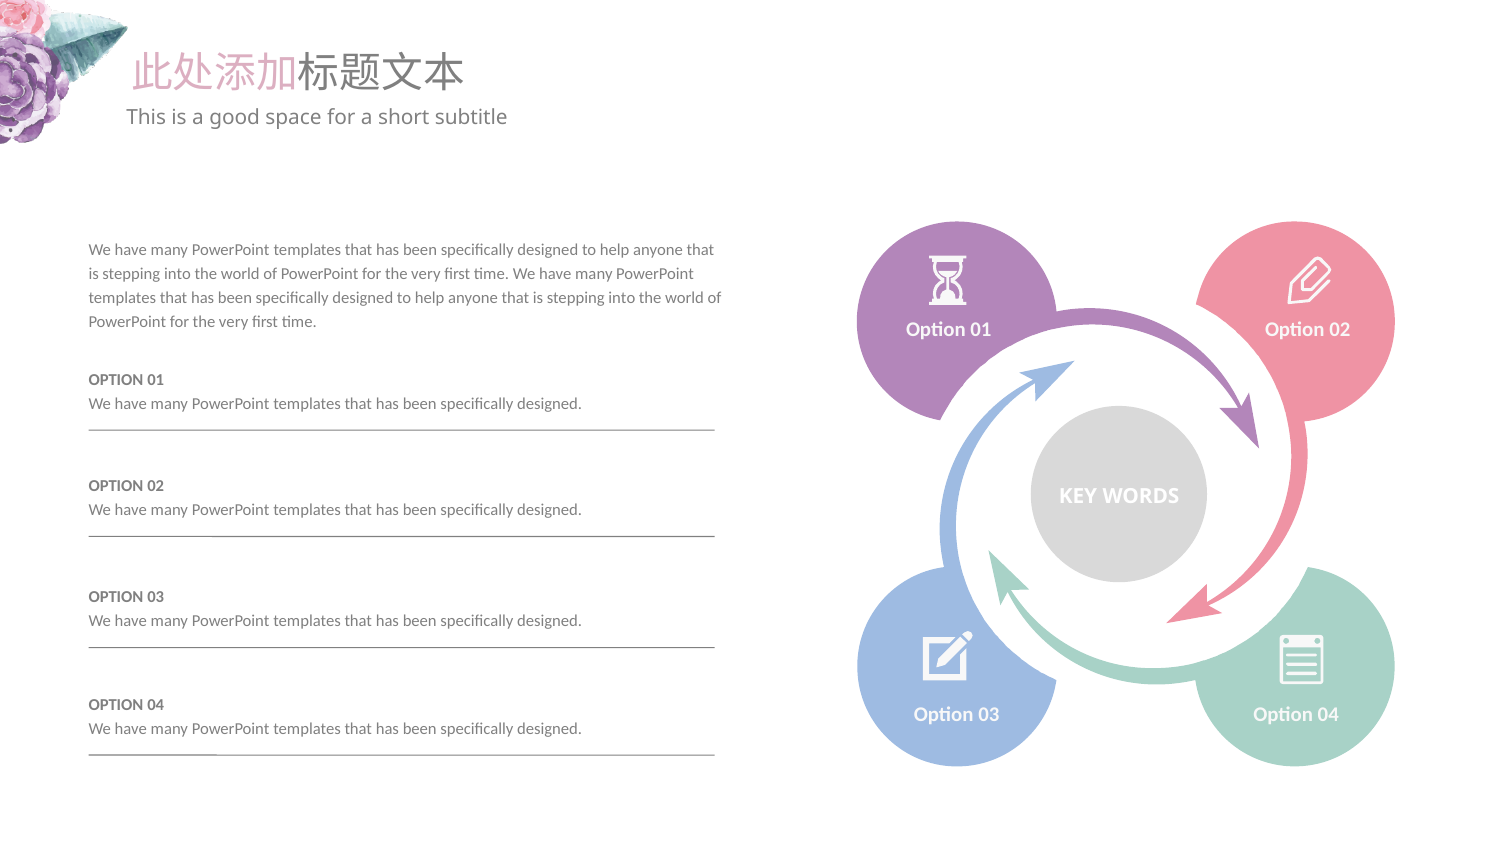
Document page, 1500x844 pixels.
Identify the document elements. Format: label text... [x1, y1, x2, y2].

text_box Option 04 [1242, 700, 1349, 726]
text_box OPTION 01 We have many PowerPoint templates that has been specifically designed. [88, 364, 715, 413]
text_box [962, 631, 973, 642]
text_box [936, 636, 967, 668]
text_box OPTION 03 We have many PowerPoint templates that has been specifically designed. [88, 582, 715, 631]
text_box [1287, 256, 1332, 305]
picture [0, 0, 128, 144]
text_box [1030, 405, 1208, 583]
text_box [929, 255, 967, 305]
text_box [1279, 634, 1324, 685]
text_box 此处添加标题文本 [132, 45, 587, 96]
text_box OPTION 02 We have many PowerPoint templates that has been specifically designed. [88, 471, 715, 519]
text_box [922, 637, 967, 681]
text_box KEY WORDS [1045, 482, 1193, 508]
text_box Option 03 [903, 700, 1010, 726]
text_box Option 02 [1254, 315, 1361, 341]
text_box [857, 360, 1075, 767]
text_box This is a good space for a short subtitle [132, 95, 523, 136]
text_box We have many PowerPoint templates that has been specifically designed to help anyone that is stepping into the world of PowerPoint for the very first time. We have many PowerPoint templates that has been specifically designed to help anyone that is stepping into the world of PowerPoint for the very first time. [88, 234, 727, 331]
text_box [856, 221, 1260, 449]
text_box [1166, 221, 1395, 624]
text_box [988, 550, 1395, 767]
text_box Option 01 [895, 315, 1002, 341]
text_box OPTION 04 We have many PowerPoint templates that has been specifically designed. [88, 689, 715, 738]
